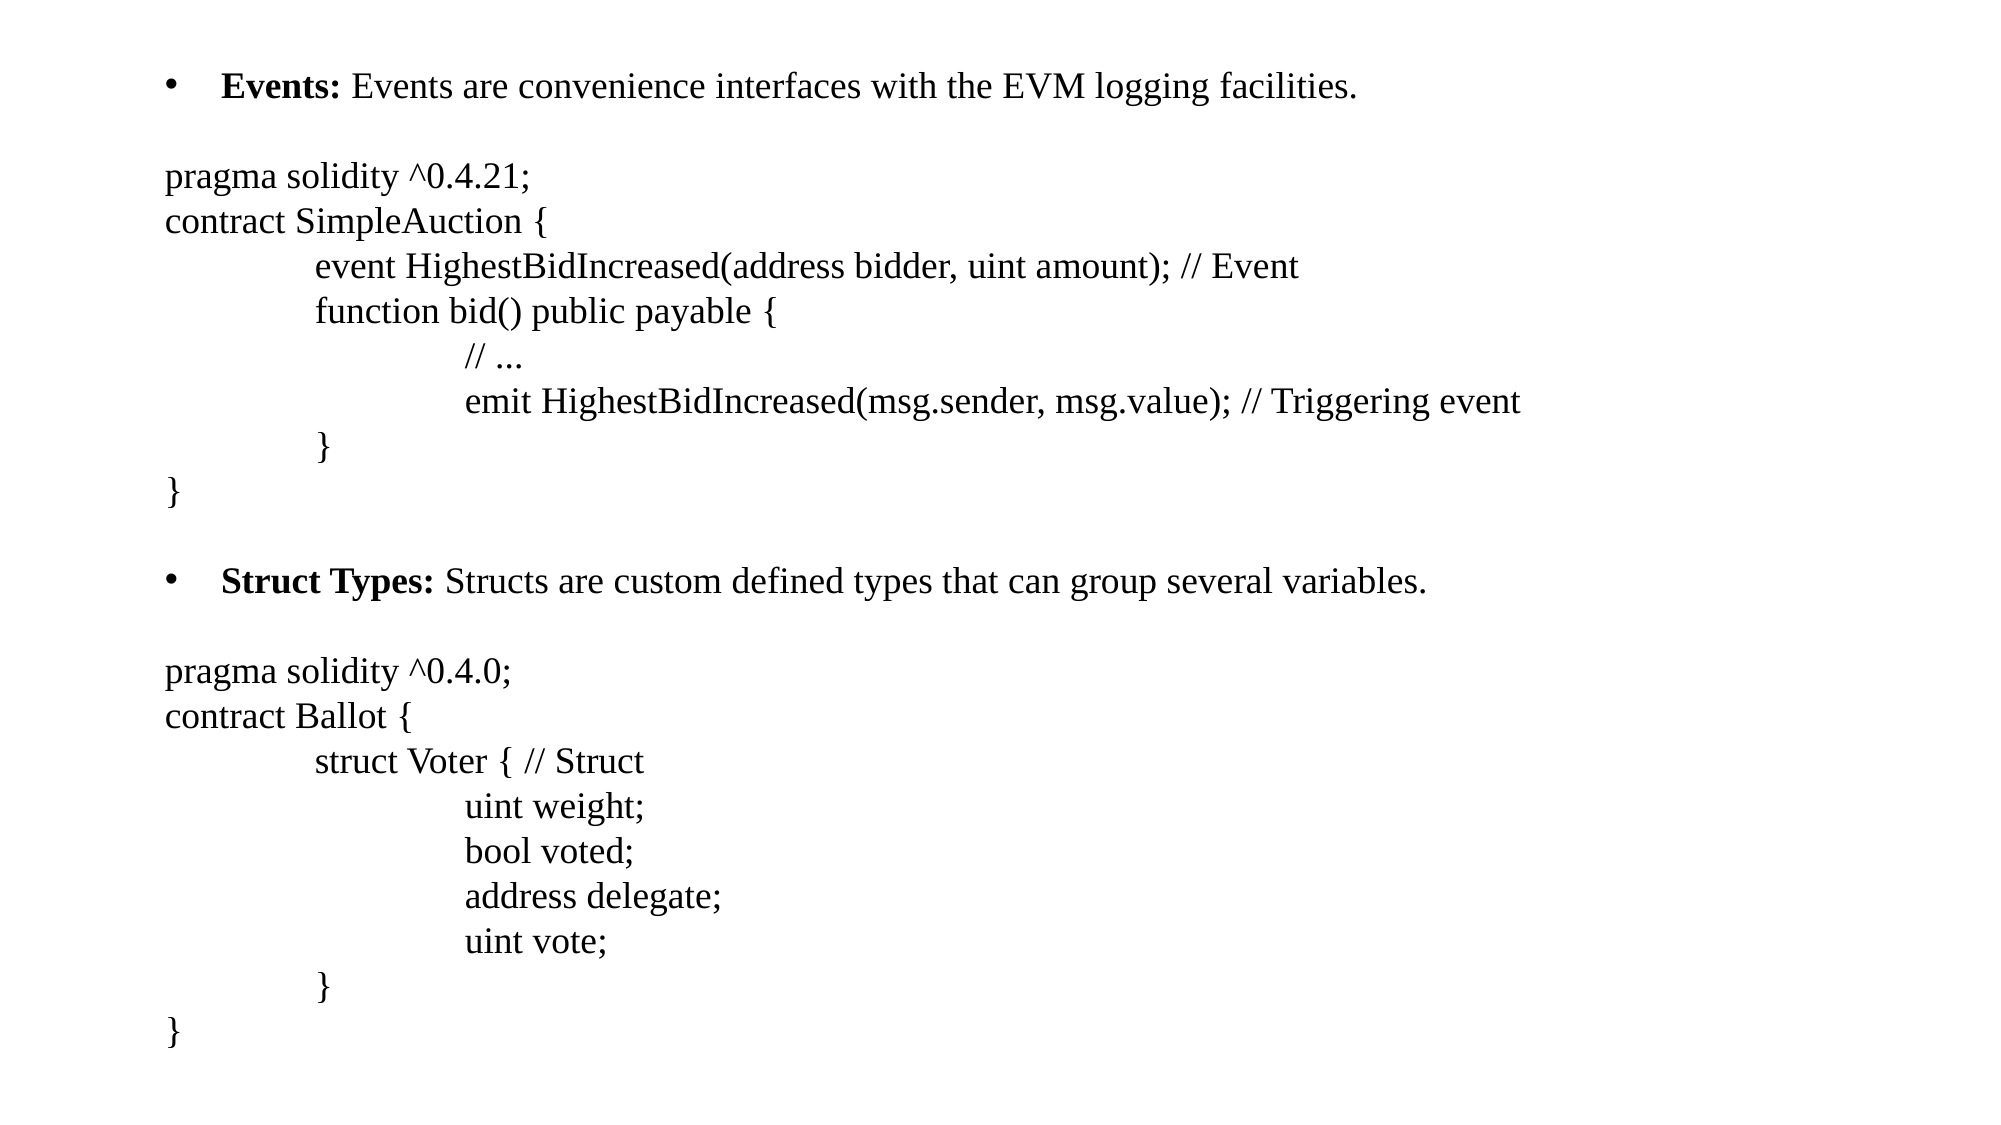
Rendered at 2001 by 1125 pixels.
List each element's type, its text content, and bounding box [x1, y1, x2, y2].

text_box Events: Events are convenience interfaces with the EVM logging facilities. pragma solidity ^0.4.21; contract SimpleAuction { event HighestBidIncreased(address bidder, uint amount); // Event function bid() public payable { // ... emit HighestBidIncreased(msg.sender, msg.value); // Triggering event } } Struct Types: Structs are custom defined types that can group several variables. pragma solidity ^0.4.0; contract Ballot { struct Voter { // Struct uint weight; bool voted; address delegate; uint vote; } } [150, 53, 1880, 1104]
